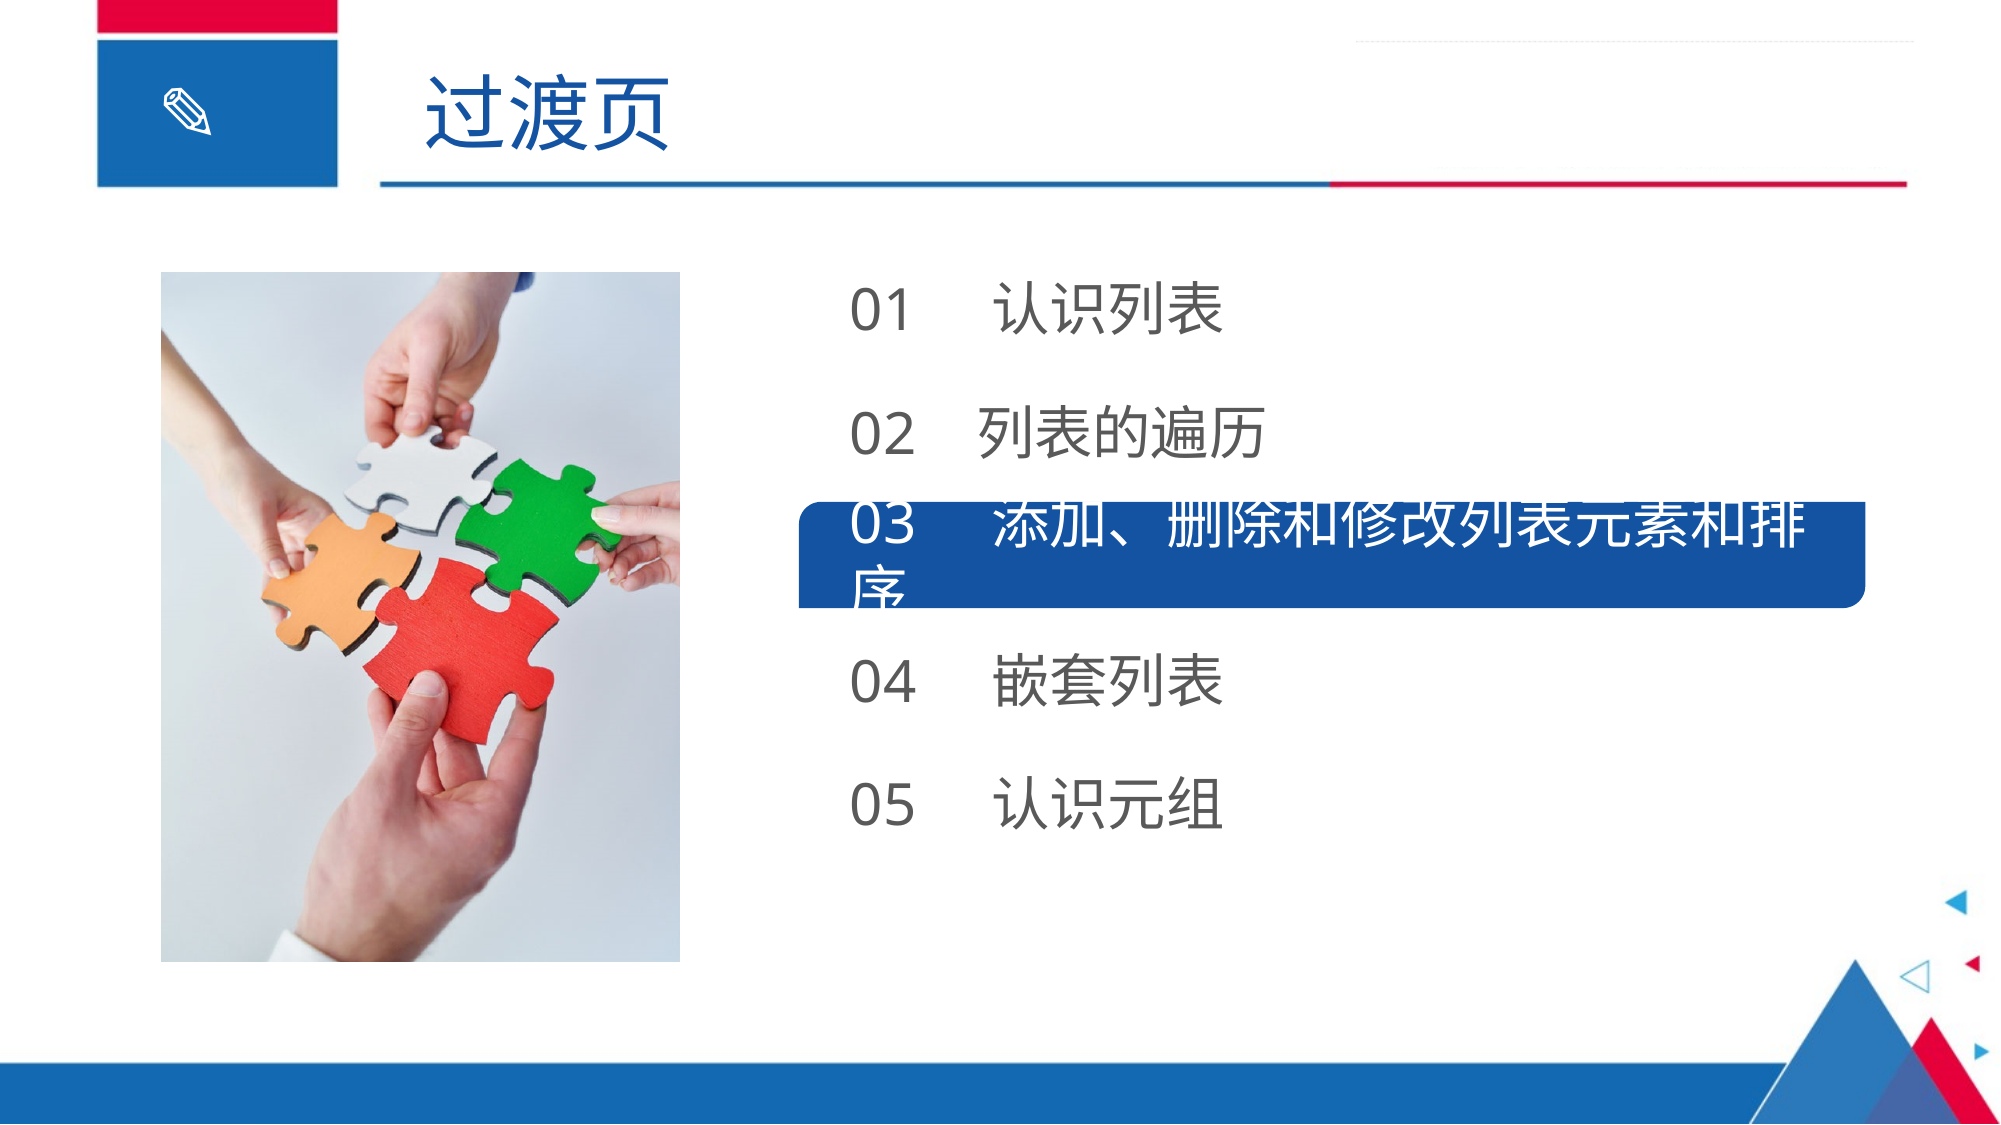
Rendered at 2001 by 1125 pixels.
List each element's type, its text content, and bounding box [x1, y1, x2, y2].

text_box 01 认识列表 [849, 272, 1657, 343]
text_box 05 认识元组 [849, 767, 1657, 838]
text_box [797, 500, 849, 610]
text_box 04 嵌套列表 [849, 643, 1657, 714]
text_box 03 添加、删除和修改列表元素和排序 [849, 485, 1832, 625]
text_box 过渡页 [409, 53, 899, 169]
text_box 02 列表的遍历 [849, 395, 1657, 467]
text_box [1832, 500, 1867, 610]
picture [0, 0, 2000, 1124]
